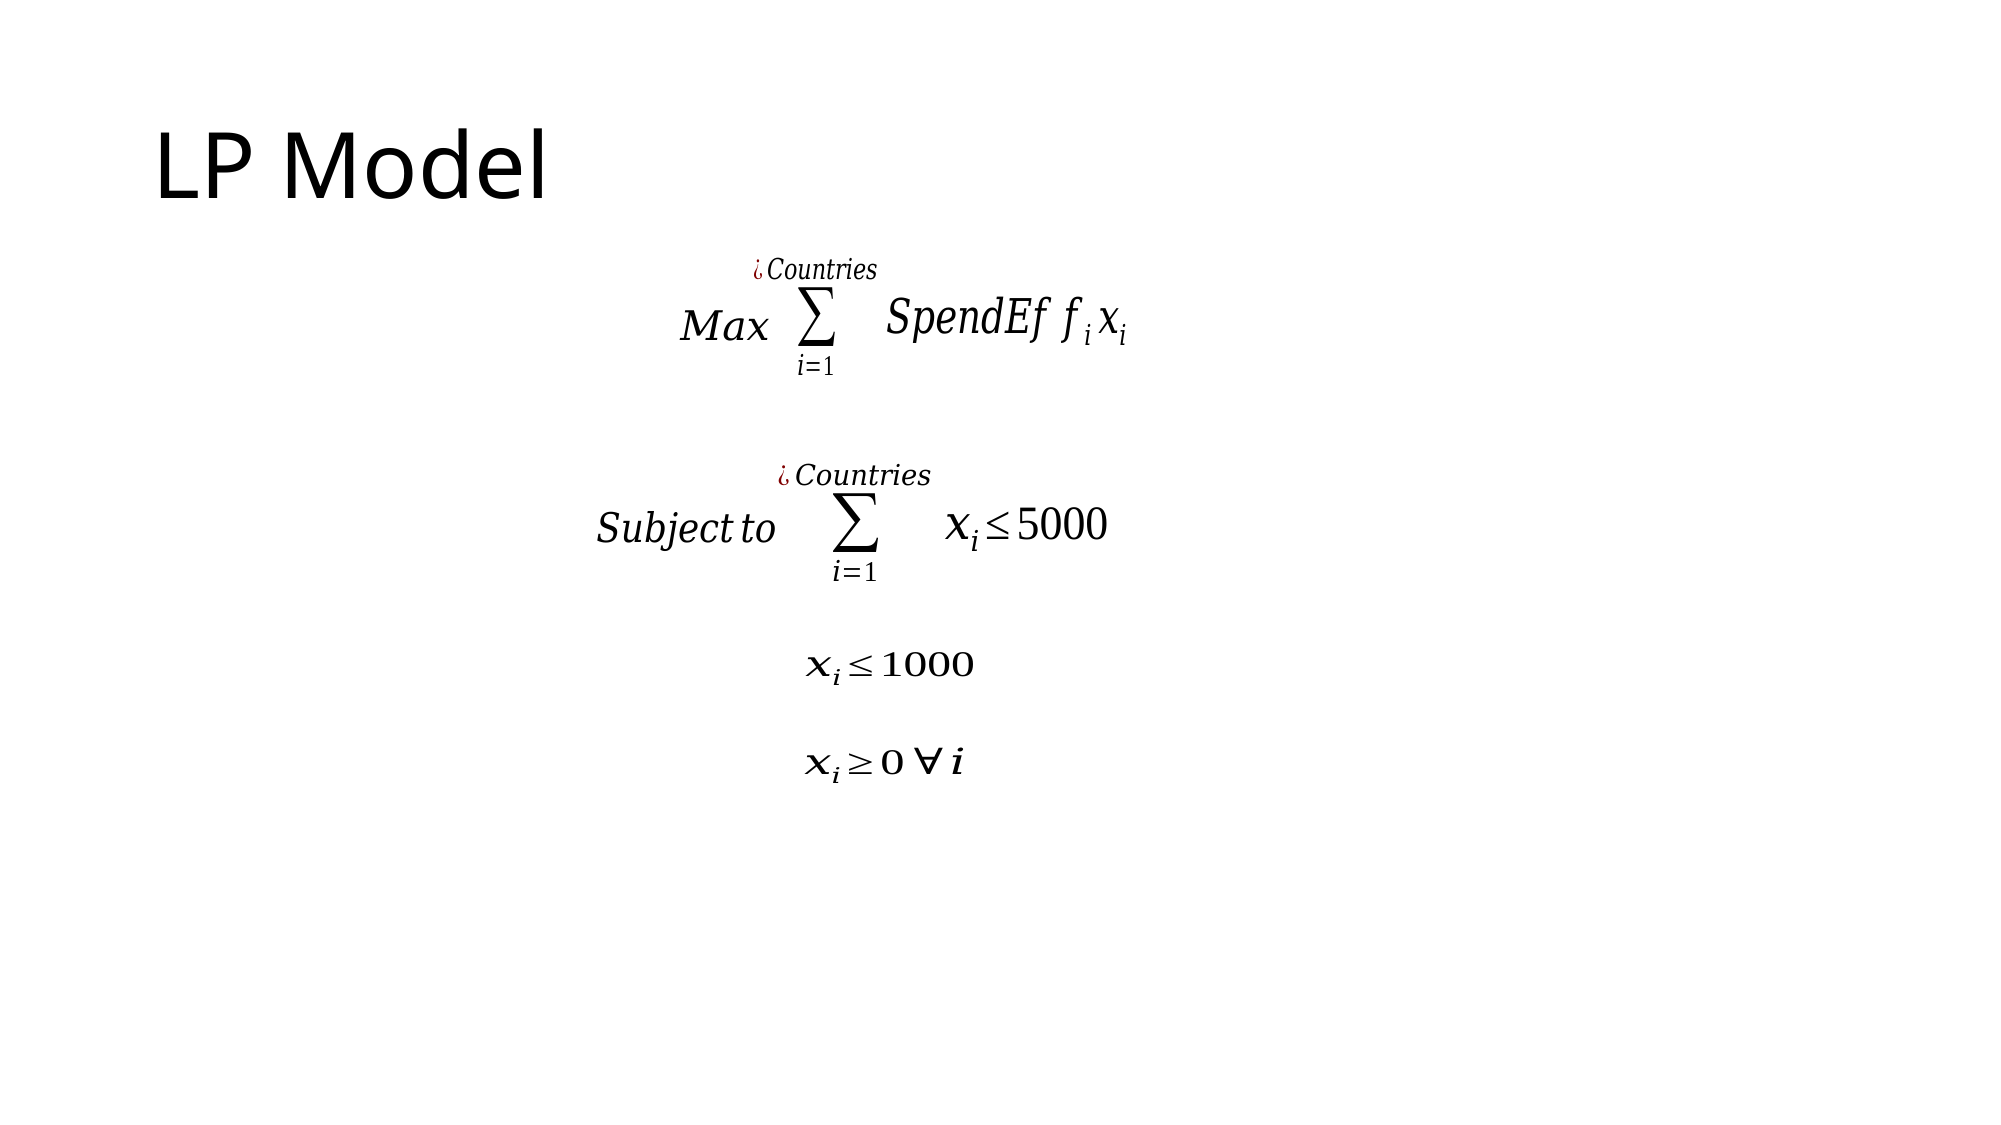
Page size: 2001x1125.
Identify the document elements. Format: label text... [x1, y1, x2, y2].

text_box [596, 458, 1110, 588]
title LP Model [137, 59, 1863, 278]
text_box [801, 644, 977, 789]
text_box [677, 252, 1128, 383]
